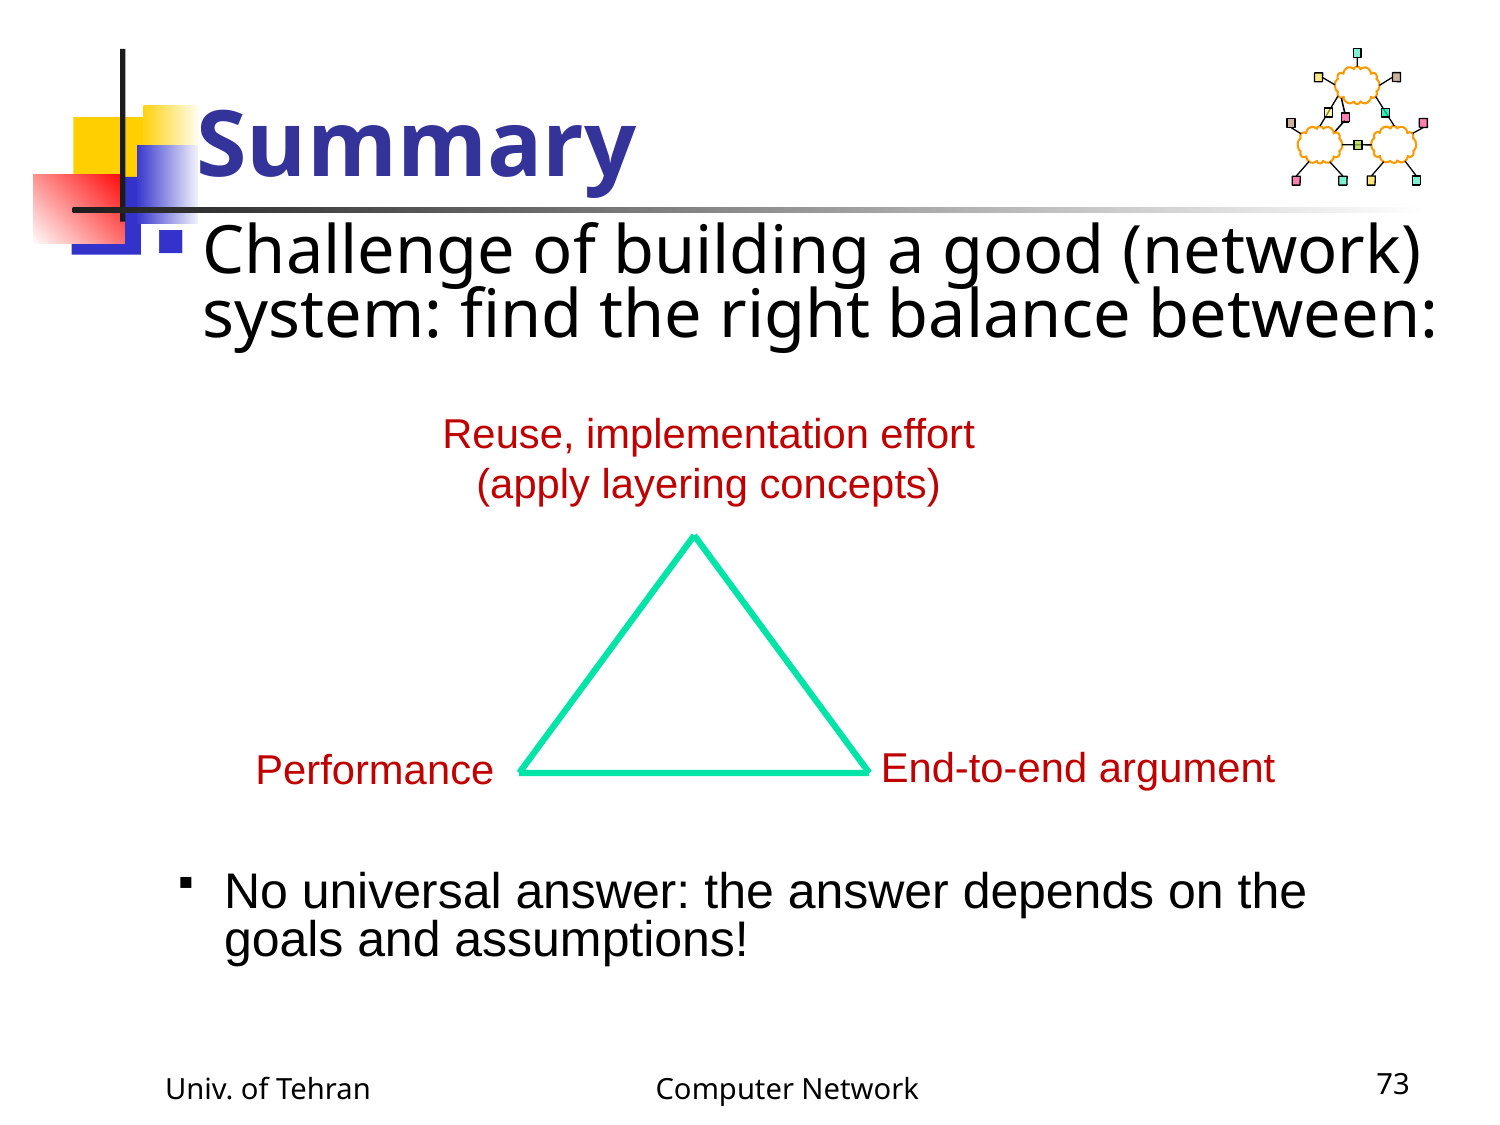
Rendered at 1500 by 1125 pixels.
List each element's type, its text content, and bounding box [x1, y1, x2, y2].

footer Computer Network [549, 1037, 1026, 1113]
slide_number 73 [1112, 1037, 1426, 1113]
list Challenge of building a good (network) system: find the right balance between: [140, 214, 1469, 341]
slide_number Univ. of Tehran [149, 1037, 463, 1113]
text_box No universal answer: the answer depends on the goals and assumptions! [162, 862, 1338, 975]
text_box End-to-end argument [865, 733, 1291, 798]
text_box Performance [240, 735, 510, 800]
text_box Reuse, implementation effort (apply layering concepts) [427, 399, 990, 515]
title Summary [181, 33, 1453, 203]
